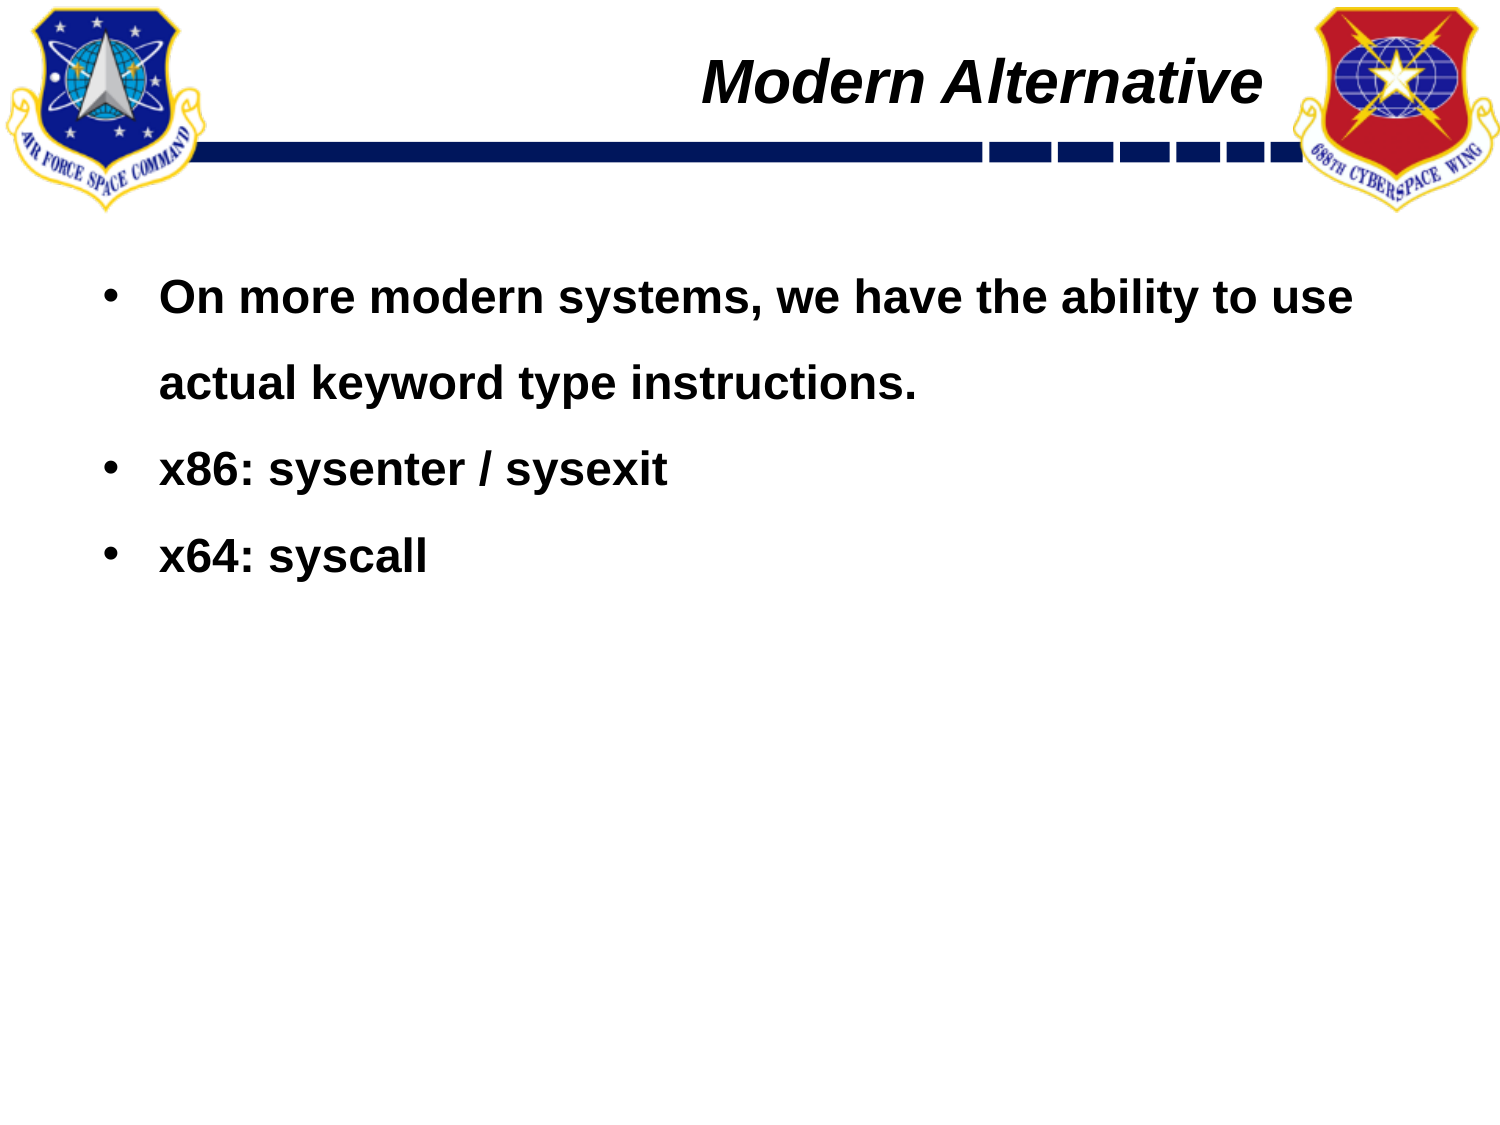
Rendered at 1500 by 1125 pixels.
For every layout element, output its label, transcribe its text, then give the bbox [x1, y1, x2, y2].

title Modern Alternative [654, 12, 1313, 122]
picture [0, 0, 213, 218]
text_box On more modern systems, we have the ability to use actual keyword type instructions. x86: sysenter / sysexit x64: syscall [87, 229, 1411, 589]
picture [1293, 7, 1500, 213]
